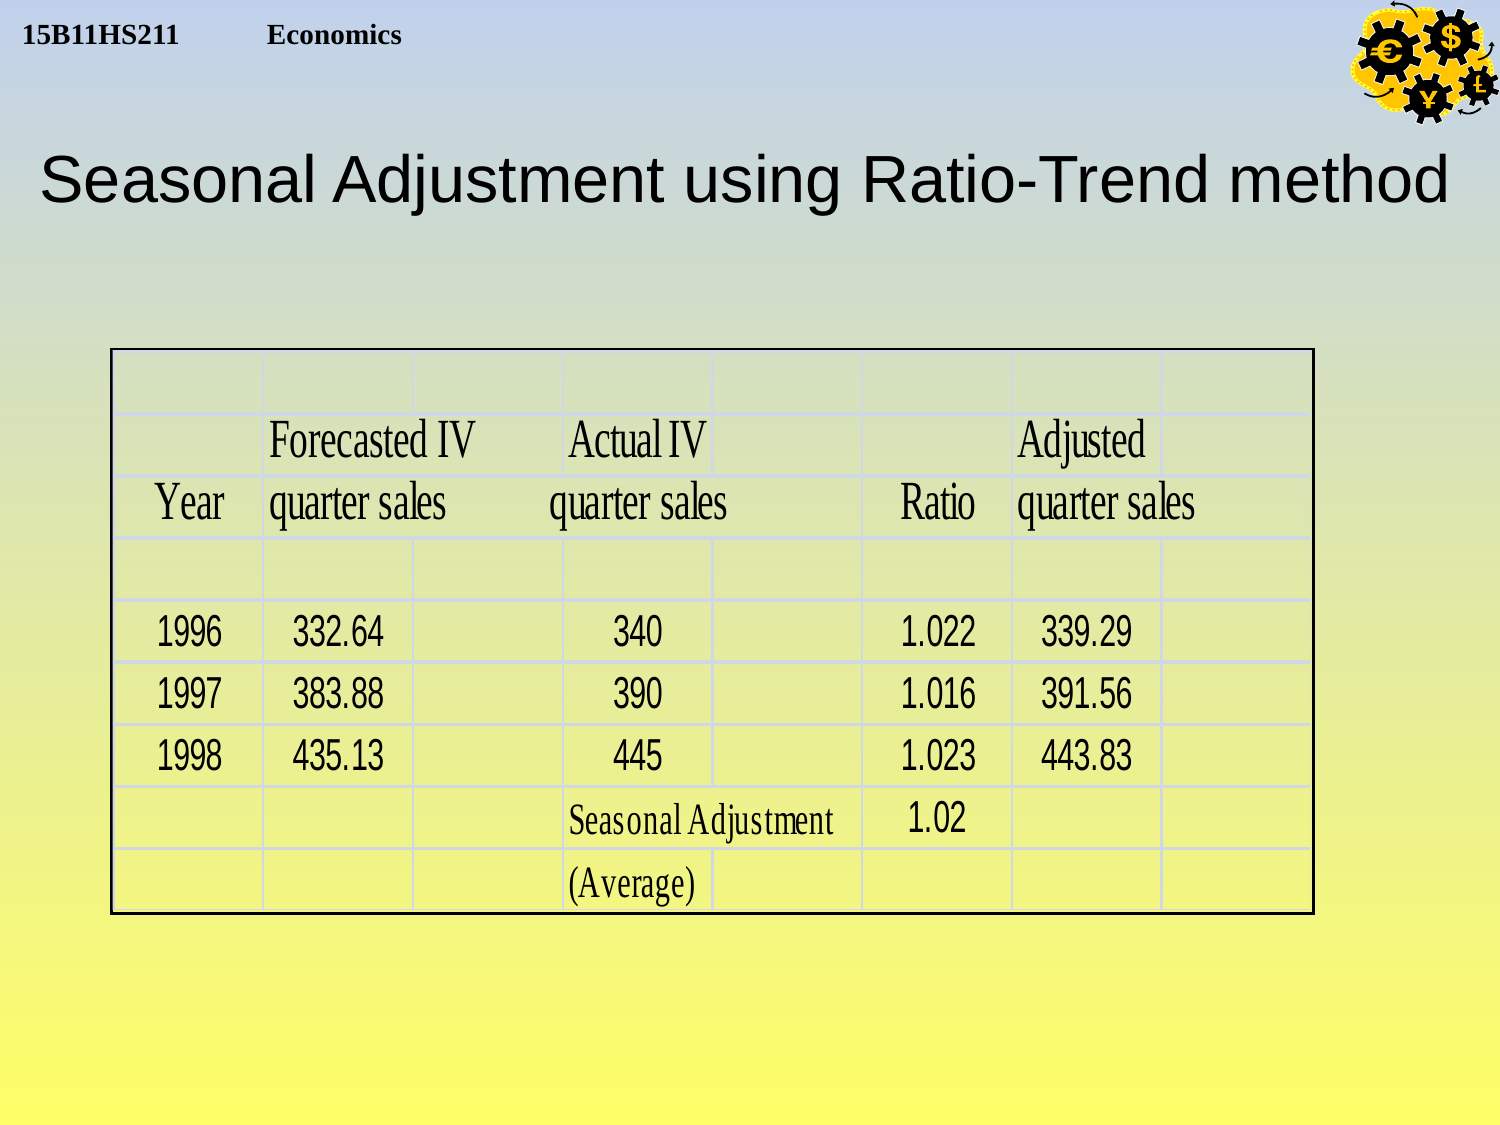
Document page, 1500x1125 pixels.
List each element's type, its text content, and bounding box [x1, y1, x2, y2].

text_box Seasonal Adjustment using Ratio-Trend method [24, 128, 1468, 223]
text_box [112, 349, 1313, 913]
